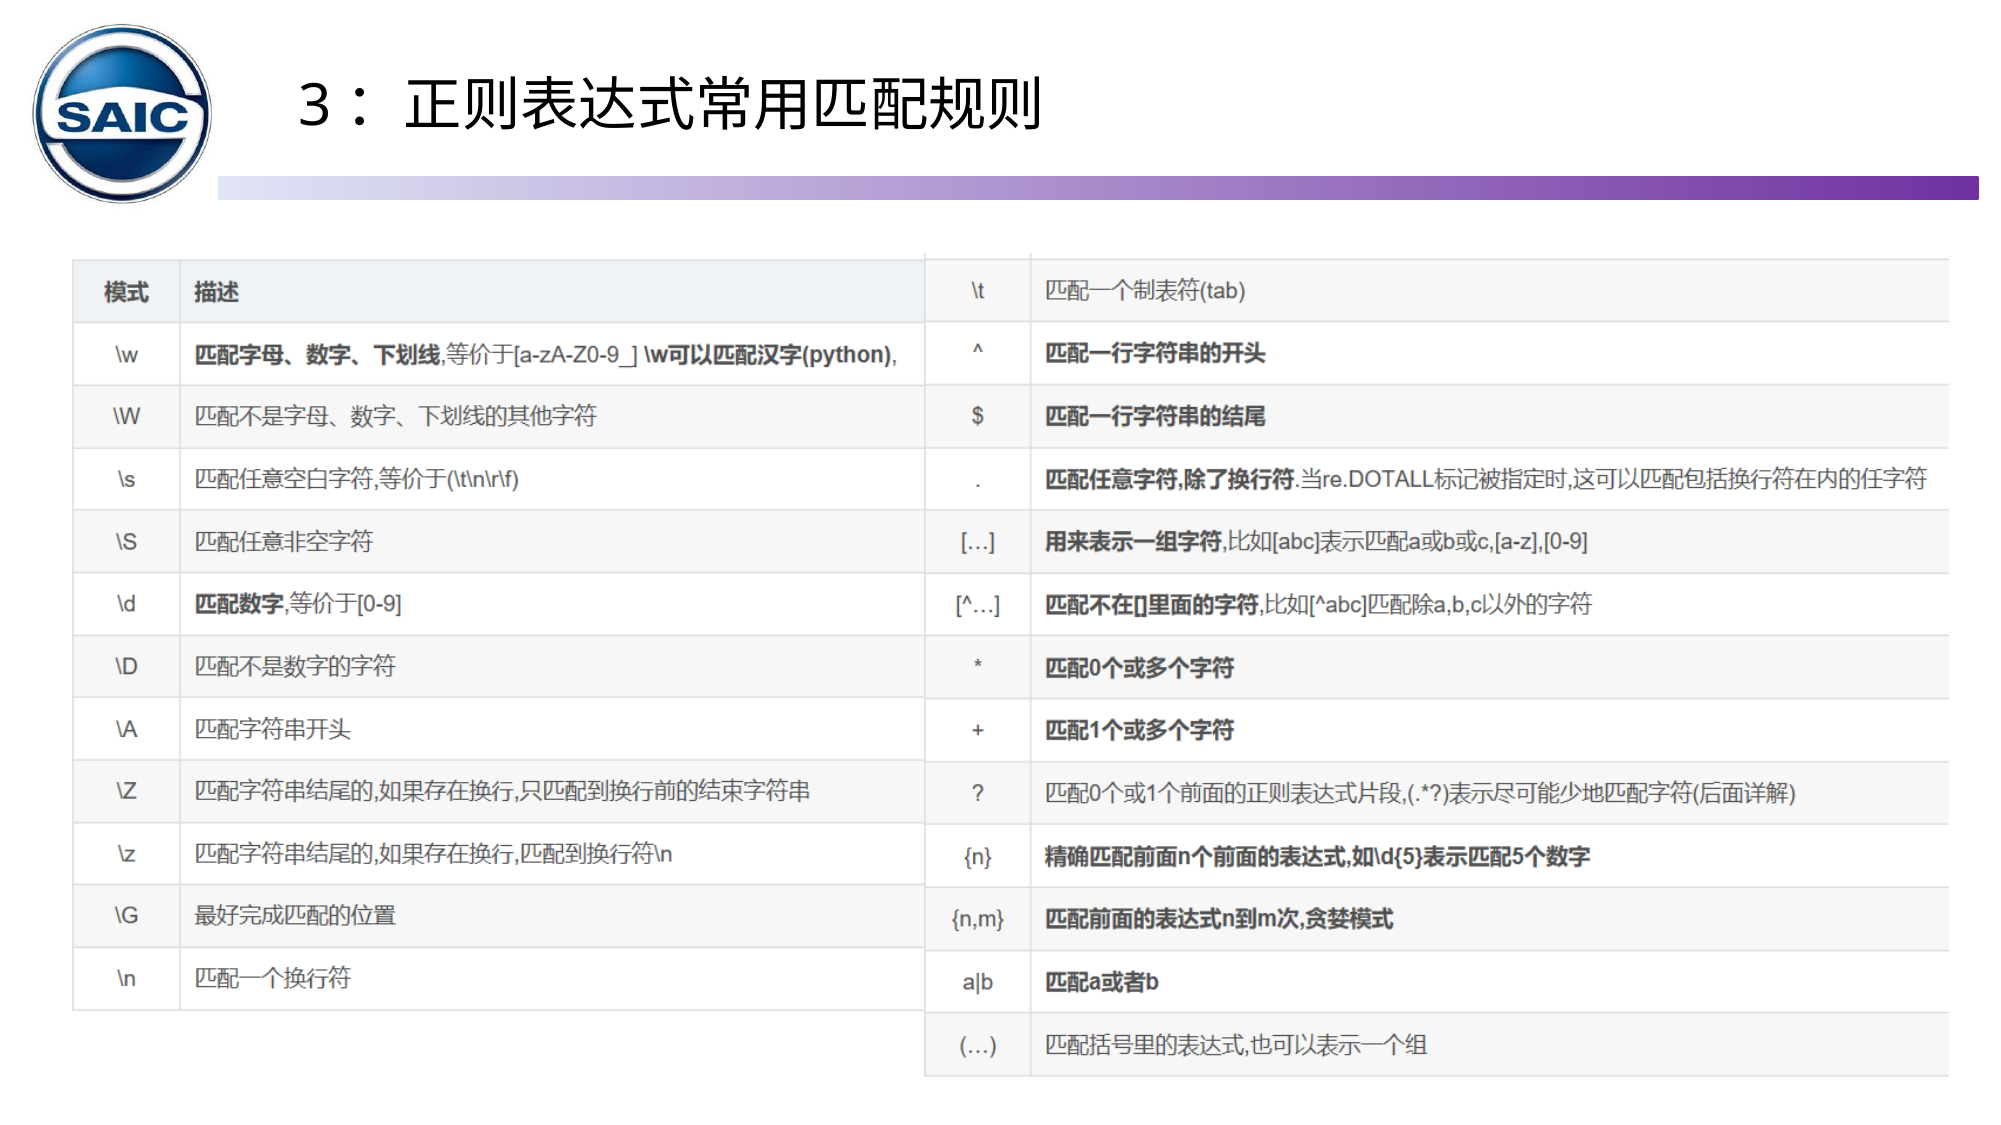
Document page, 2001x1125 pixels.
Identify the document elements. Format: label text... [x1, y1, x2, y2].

picture [71, 253, 1949, 1079]
text_box 3：正则表达式常用匹配规则 [283, 59, 1060, 145]
picture [0, 0, 238, 217]
